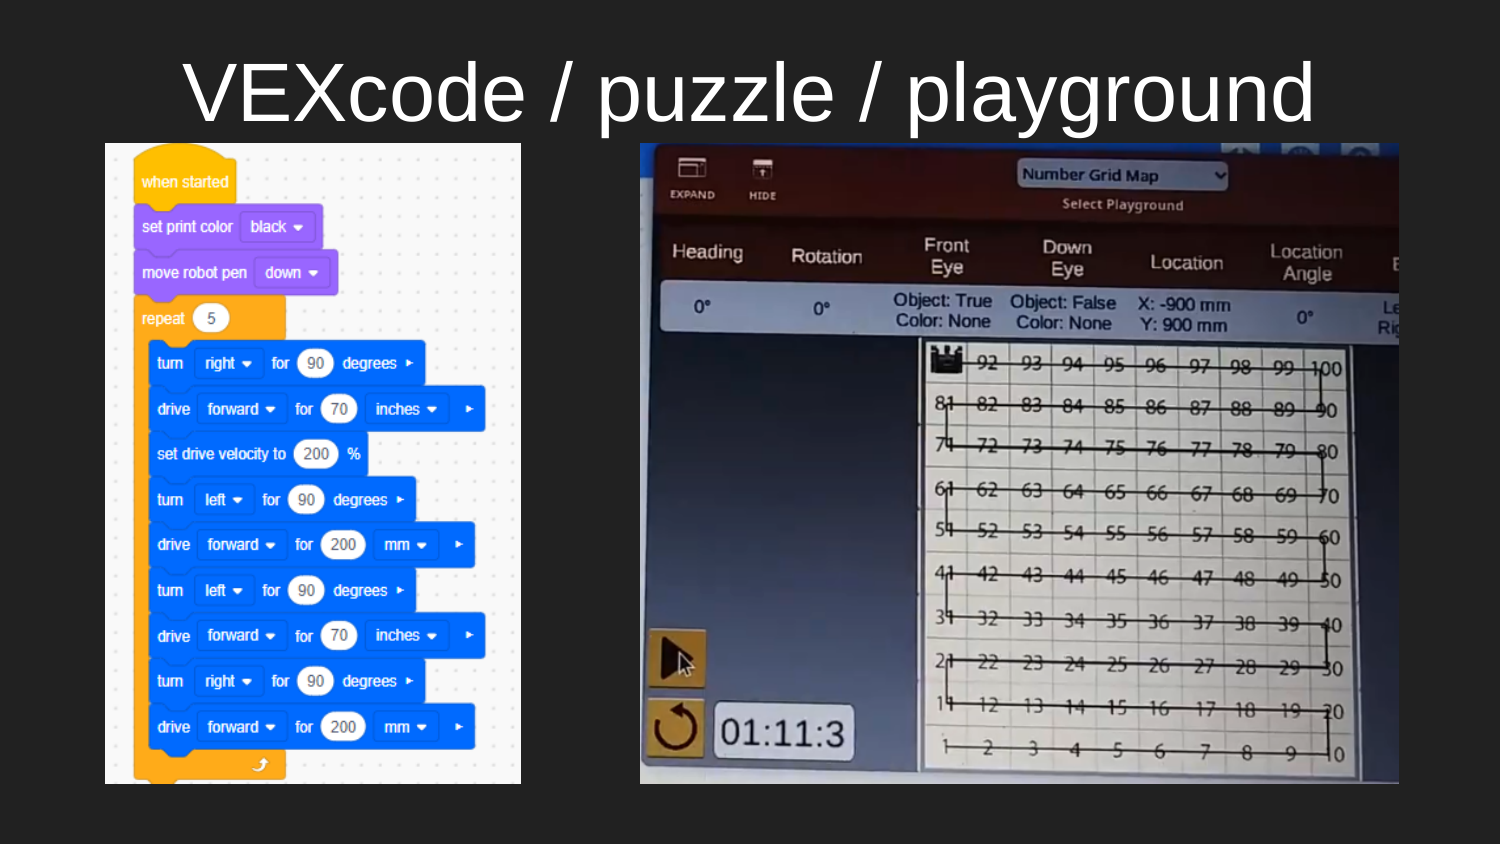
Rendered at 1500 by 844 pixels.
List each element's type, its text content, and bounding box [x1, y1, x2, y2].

picture [104, 142, 522, 784]
picture [640, 142, 1399, 784]
title VEXcode / puzzle / playground [51, 23, 1449, 154]
